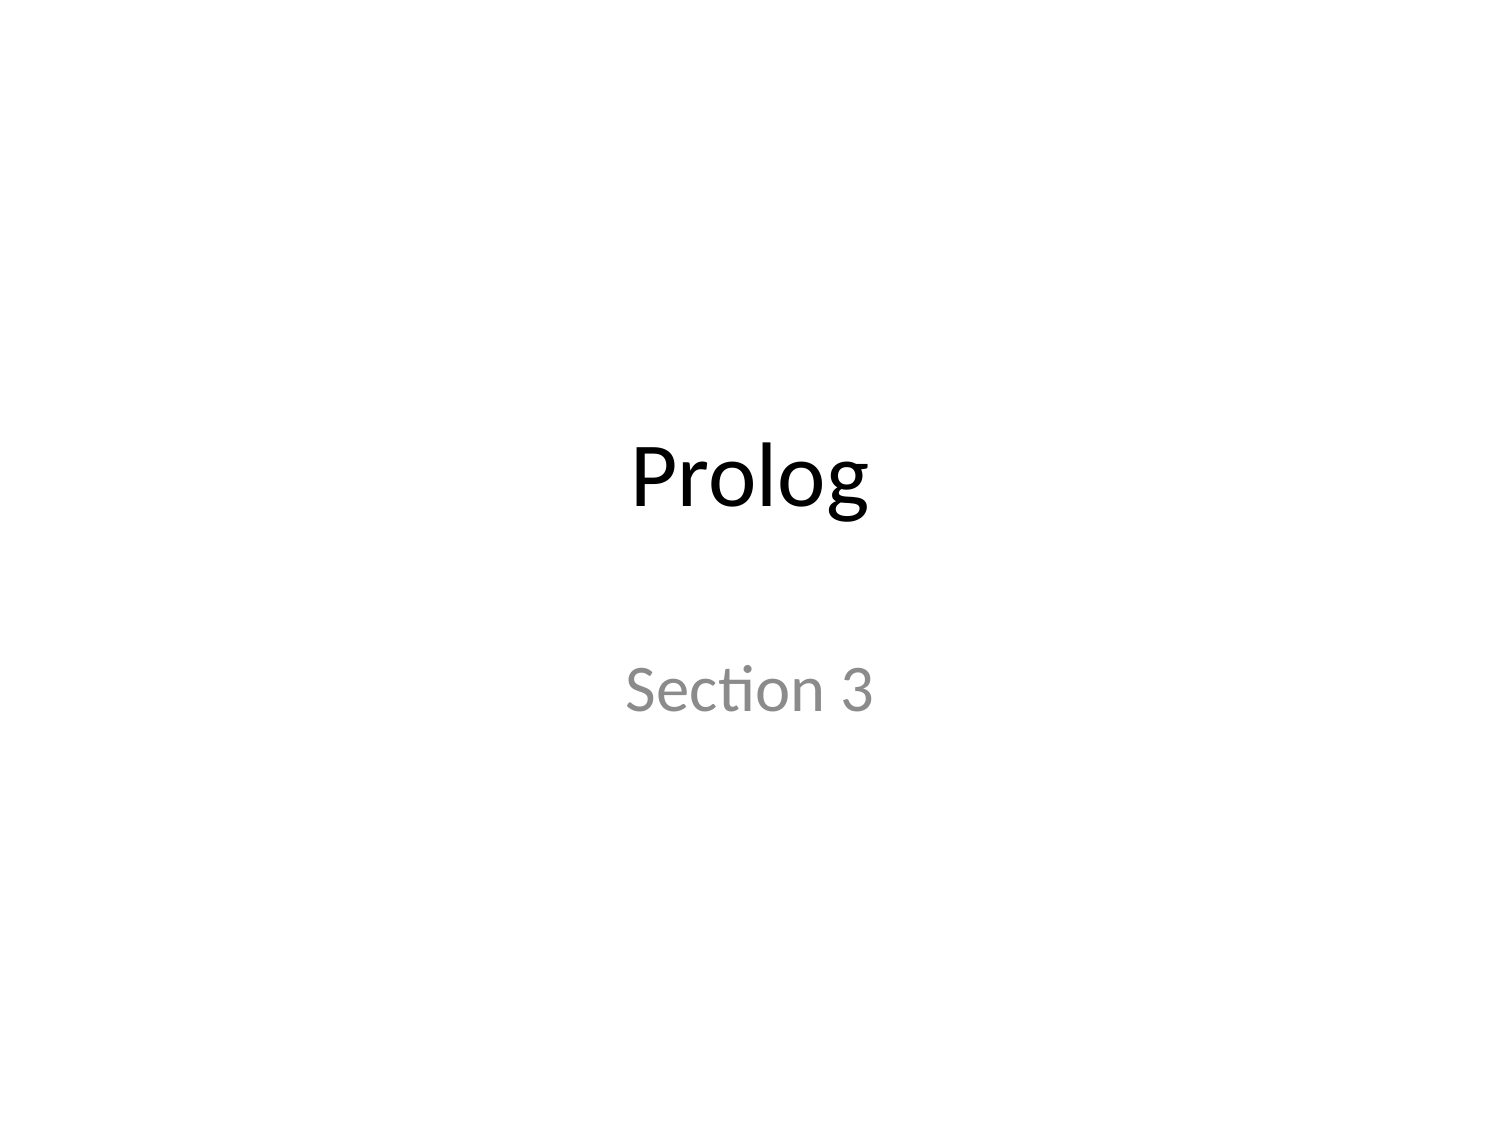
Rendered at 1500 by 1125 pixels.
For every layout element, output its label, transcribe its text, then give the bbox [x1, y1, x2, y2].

title Prolog [112, 349, 1388, 591]
subtitle Section 3 [225, 637, 1275, 925]
